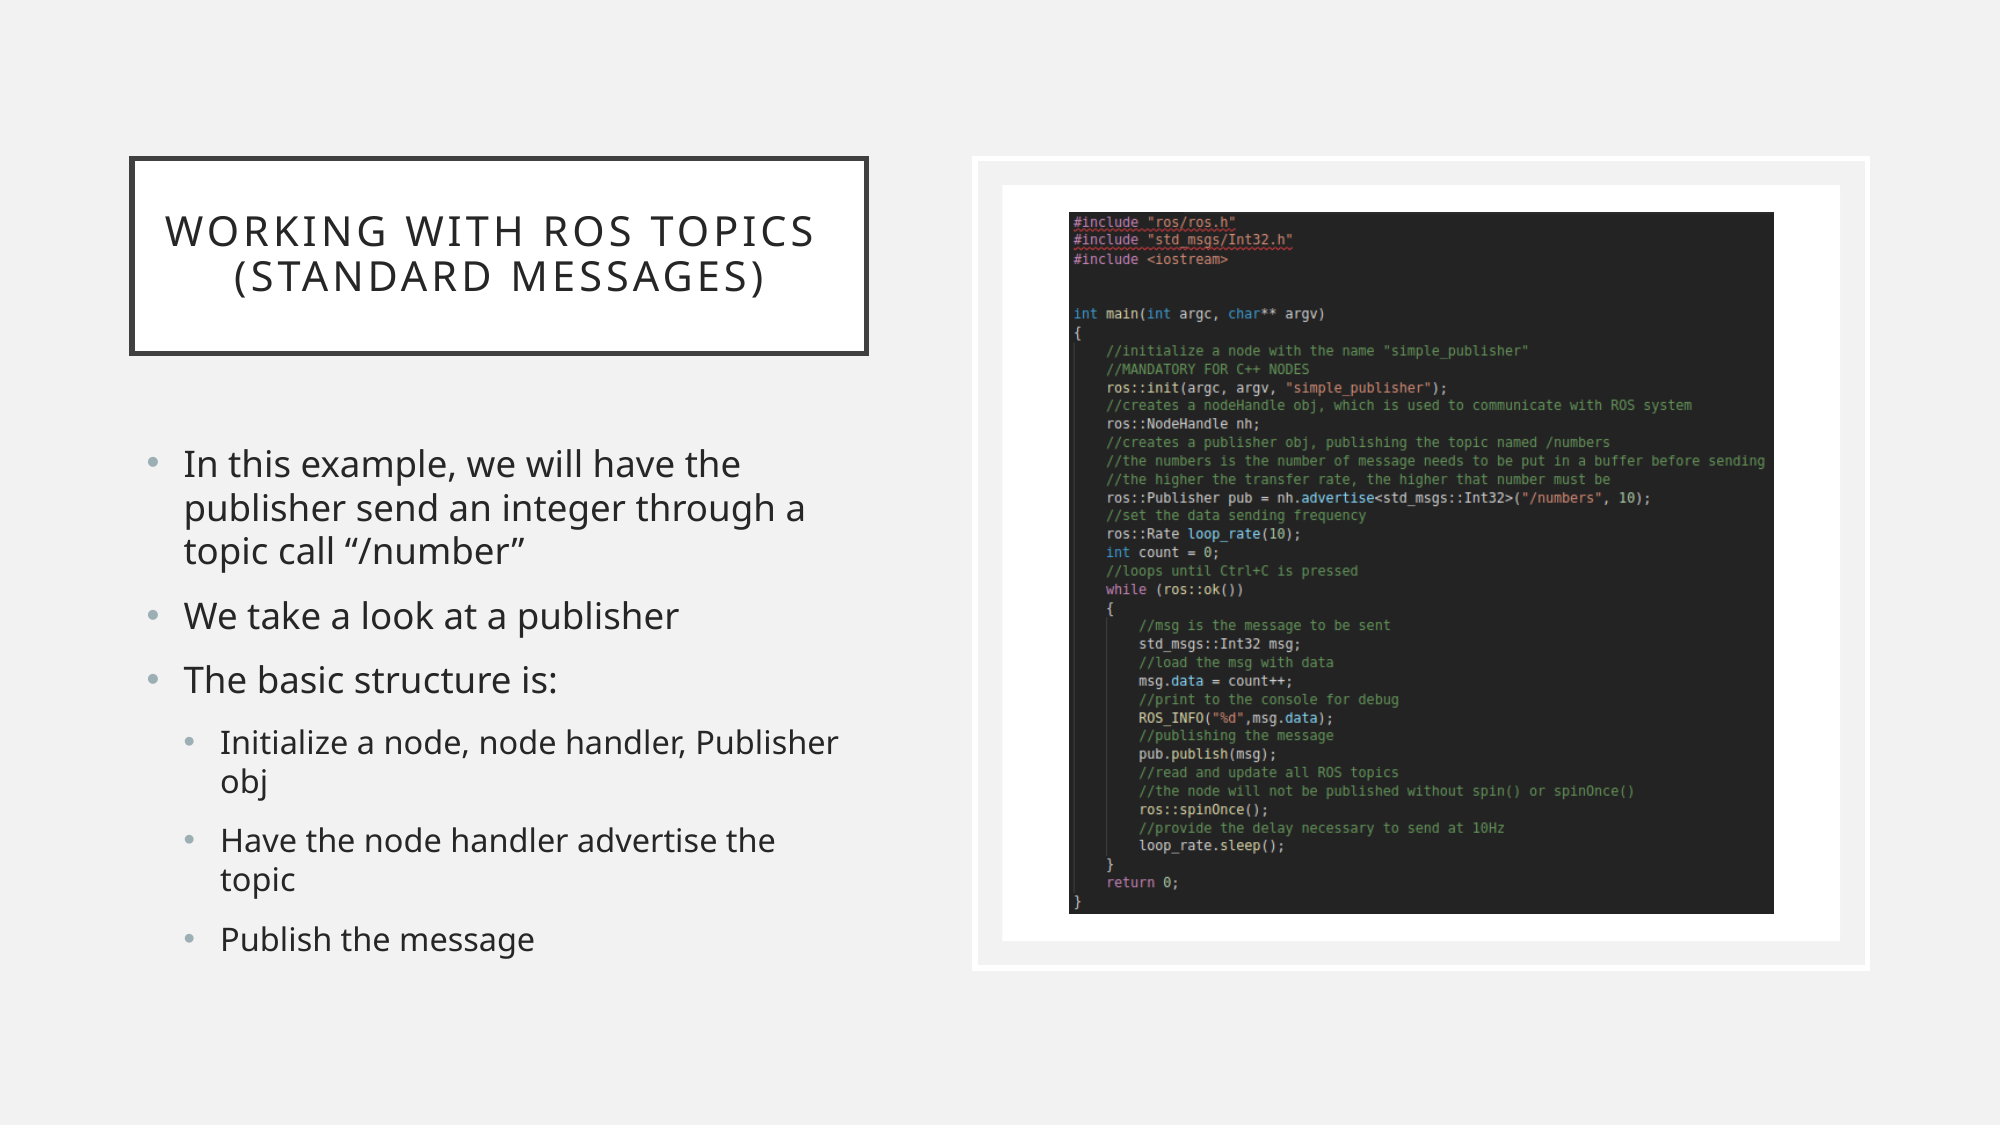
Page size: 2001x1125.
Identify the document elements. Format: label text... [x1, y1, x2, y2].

title Working with ros topics (standard messages) [129, 156, 869, 356]
list In this example, we will have the publisher send an integer through a topic call “/number” We take a look at a publisher The basic structure is: Initialize a node, node handler, Publisher obj Have the node handler advertise the topic Publish the message [131, 432, 869, 968]
picture [1069, 212, 1774, 915]
text_box [1001, 184, 1841, 942]
text_box [974, 157, 1868, 969]
